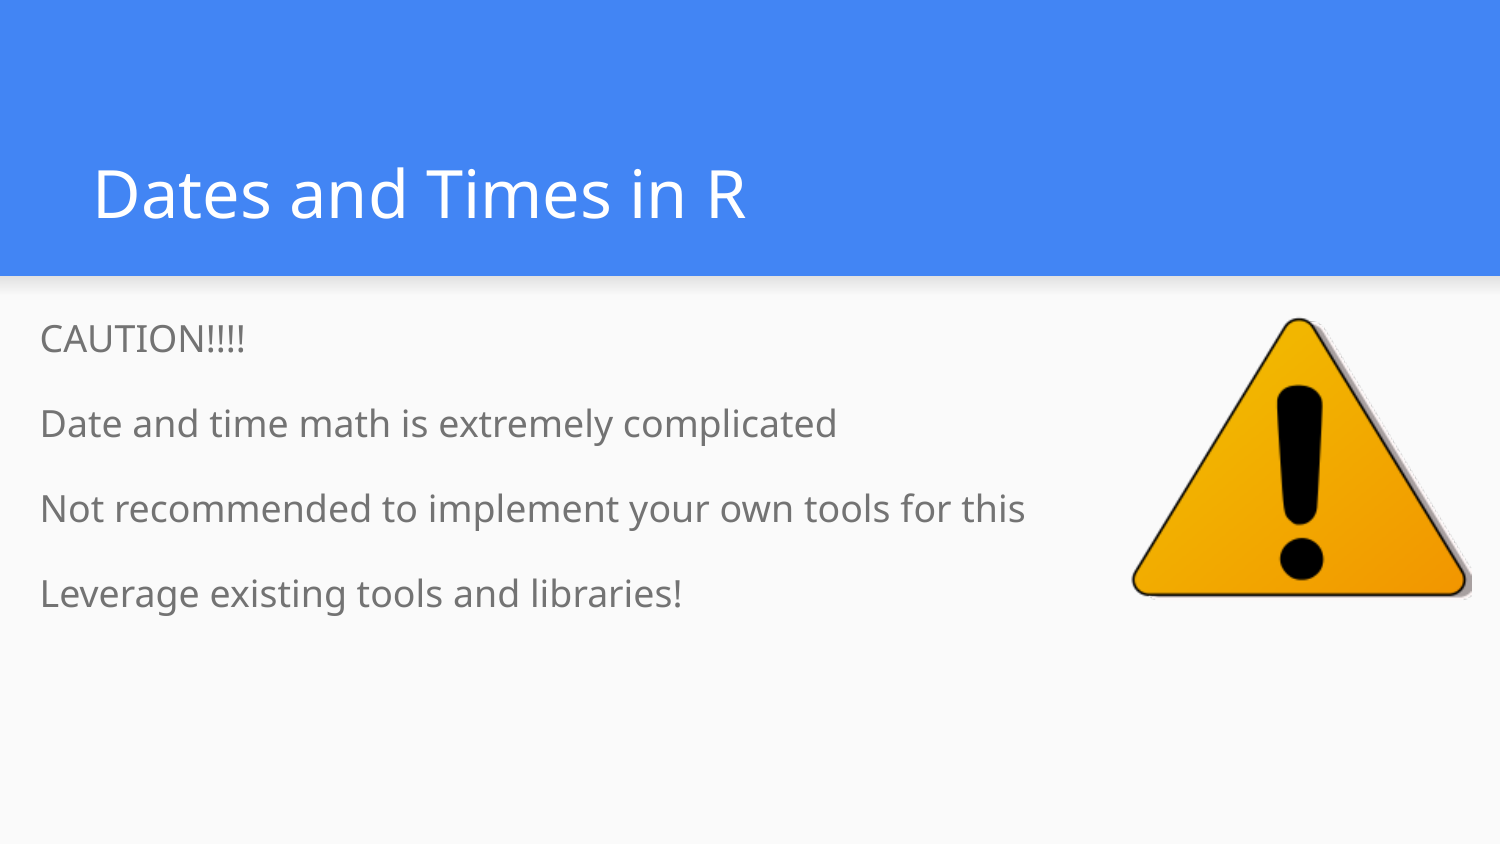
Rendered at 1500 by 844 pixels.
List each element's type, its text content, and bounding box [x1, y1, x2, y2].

title Dates and Times in R [77, 121, 1427, 248]
picture [1127, 314, 1472, 601]
list CAUTION!!!! Date and time math is extremely complicated Not recommended to implement your own tools for this Leverage existing tools and libraries! [24, 293, 1107, 819]
